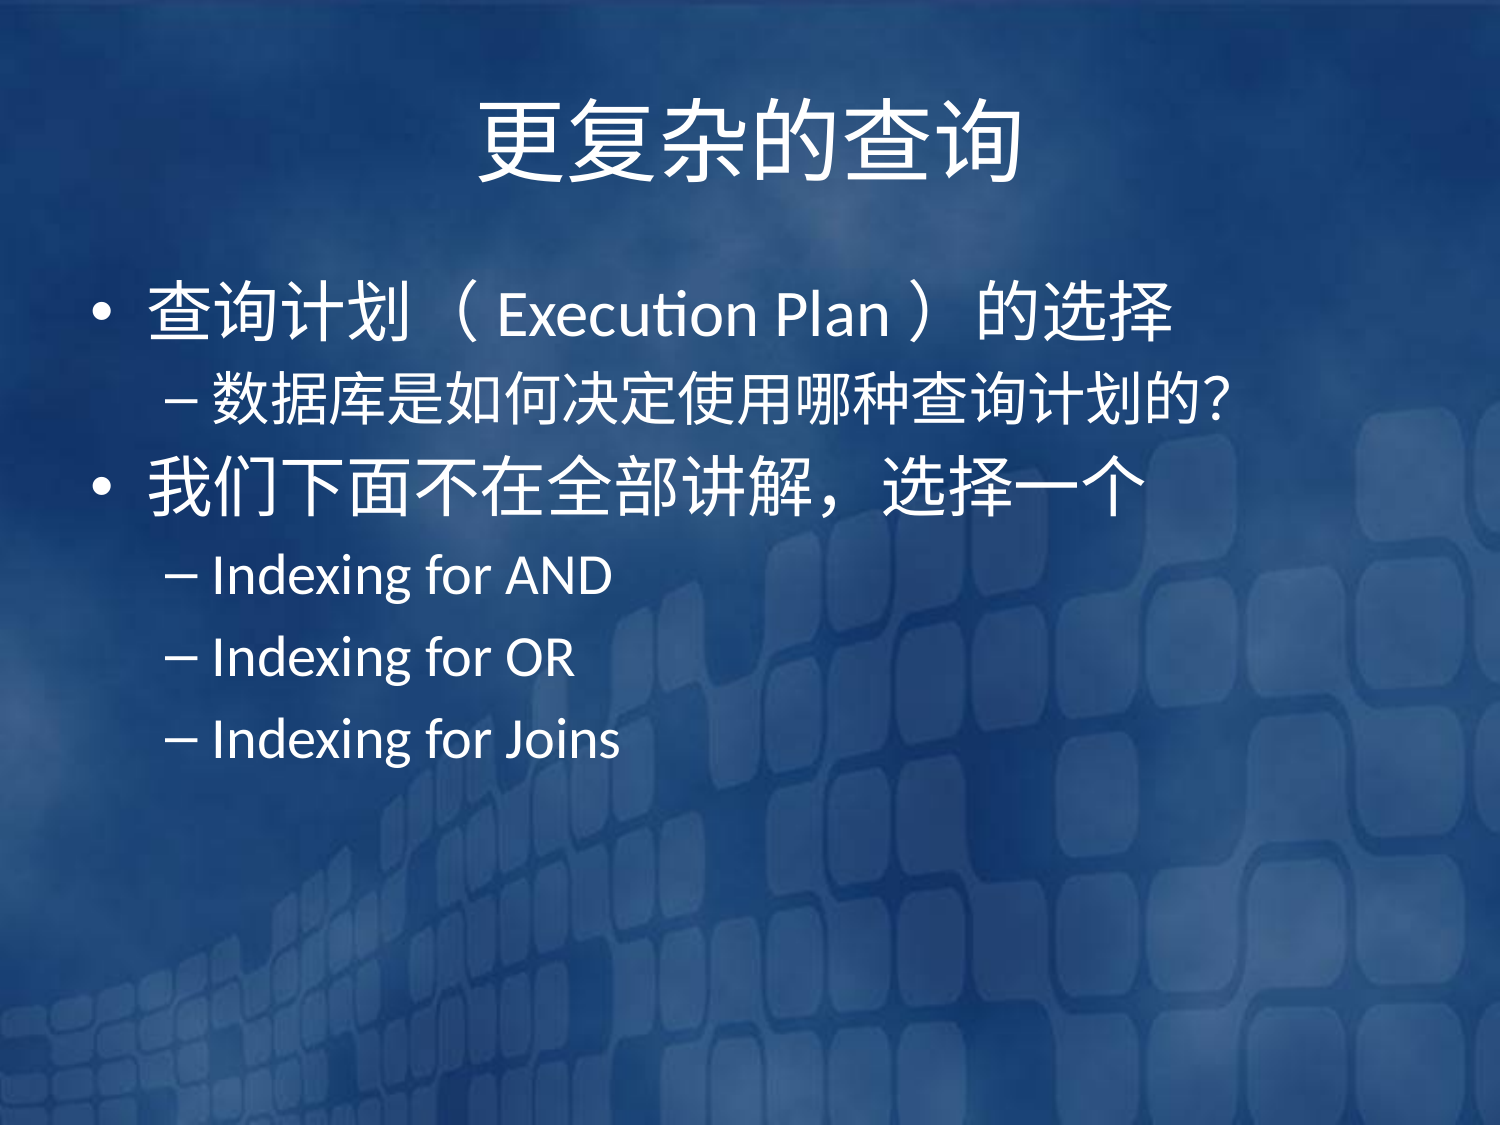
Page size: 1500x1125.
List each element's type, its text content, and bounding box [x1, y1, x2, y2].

list 查询计划（Execution Plan）的选择 数据库是如何决定使用哪种查询计划的？ 我们下面不在全部讲解，选择一个 Indexing for AND Indexing for OR Indexing for Joins [75, 262, 1425, 1005]
title 更复杂的查询 [75, 45, 1425, 233]
picture [0, 0, 1500, 1125]
